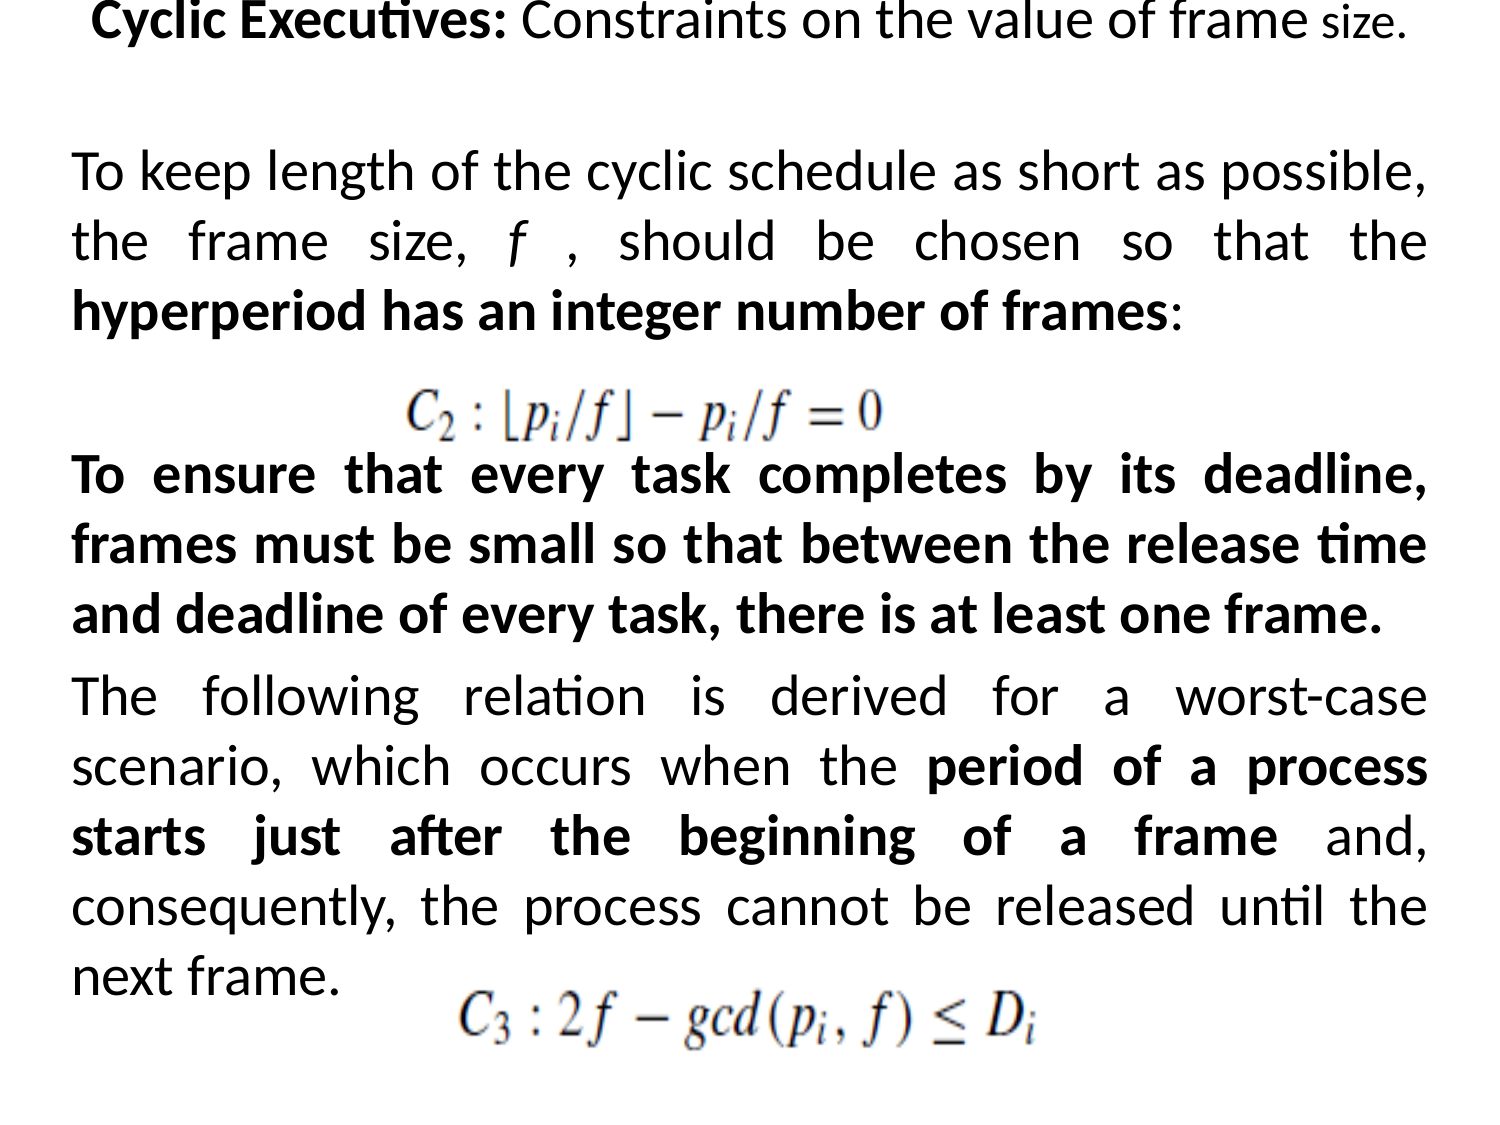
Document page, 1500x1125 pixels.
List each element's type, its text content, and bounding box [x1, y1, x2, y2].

text_box Cyclic Executives: Constraints on the value of frame size. [0, 0, 1500, 129]
picture [399, 374, 888, 451]
text_box To keep length of the cyclic schedule as short as possible, the frame size, f , should be chosen so that the hyperperiod has an integer number of frames: To ensure that every task completes by its deadline, frames must be small so that between the release time and deadline of every task, there is at least one frame. The following relation is derived for a worst-case scenario, which occurs when the period of a process starts just after the beginning of a frame and, consequently, the process cannot be released until the next frame. [56, 125, 1444, 1100]
picture [449, 974, 1051, 1063]
